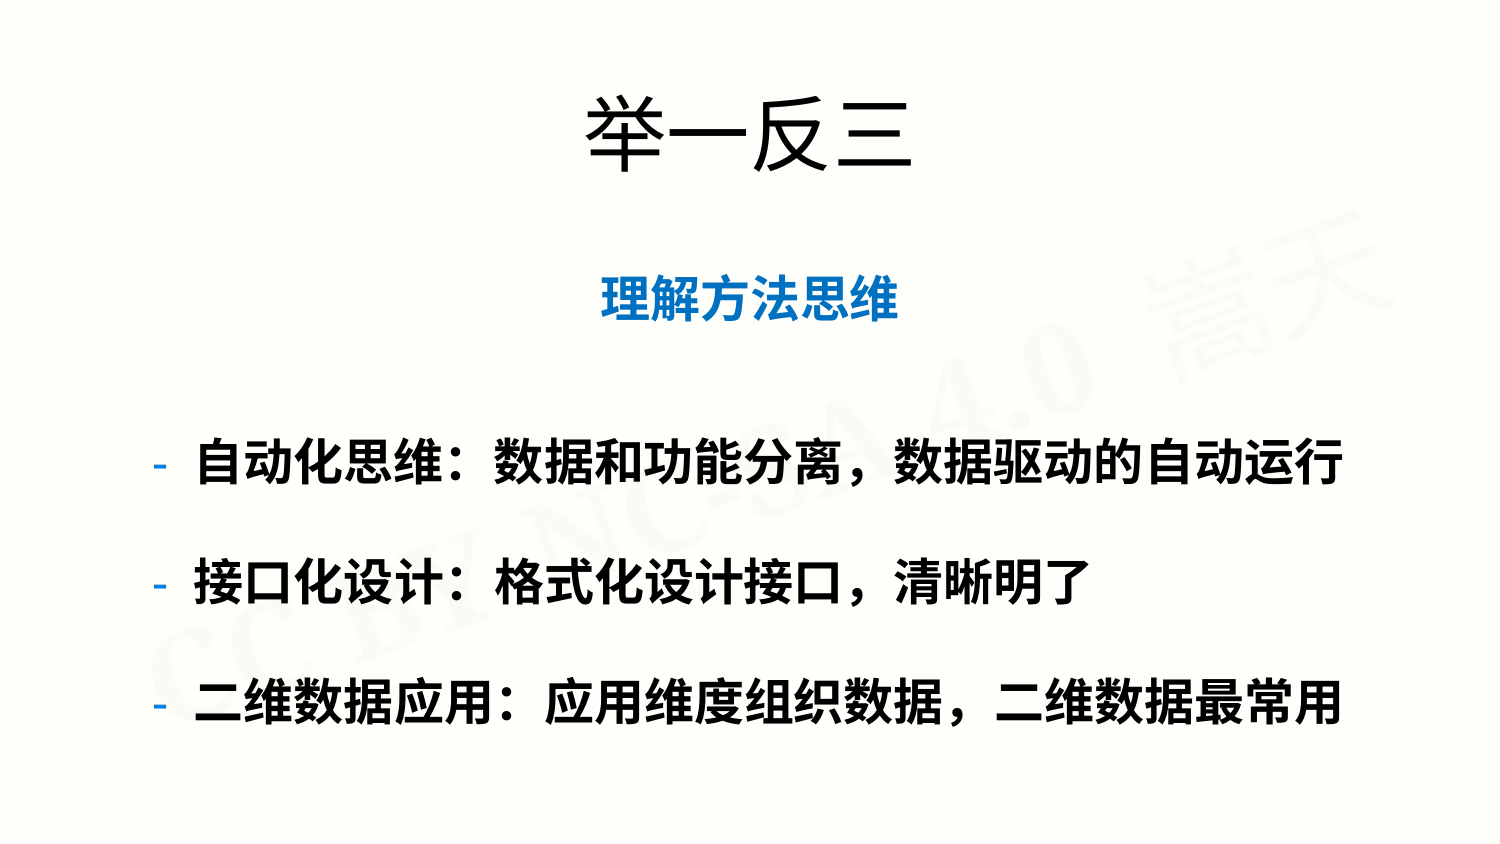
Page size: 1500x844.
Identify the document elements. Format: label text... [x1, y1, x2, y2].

text_box - 自动化思维：数据和功能分离，数据驱动的自动运行 - 接口化设计：格式化设计接口，清晰明了 - 二维数据应用：应用维度组织数据，二维数据最常用 [0, 362, 1394, 738]
text_box 举一反三 [0, 79, 1500, 211]
text_box 理解方法思维 [0, 230, 1500, 335]
